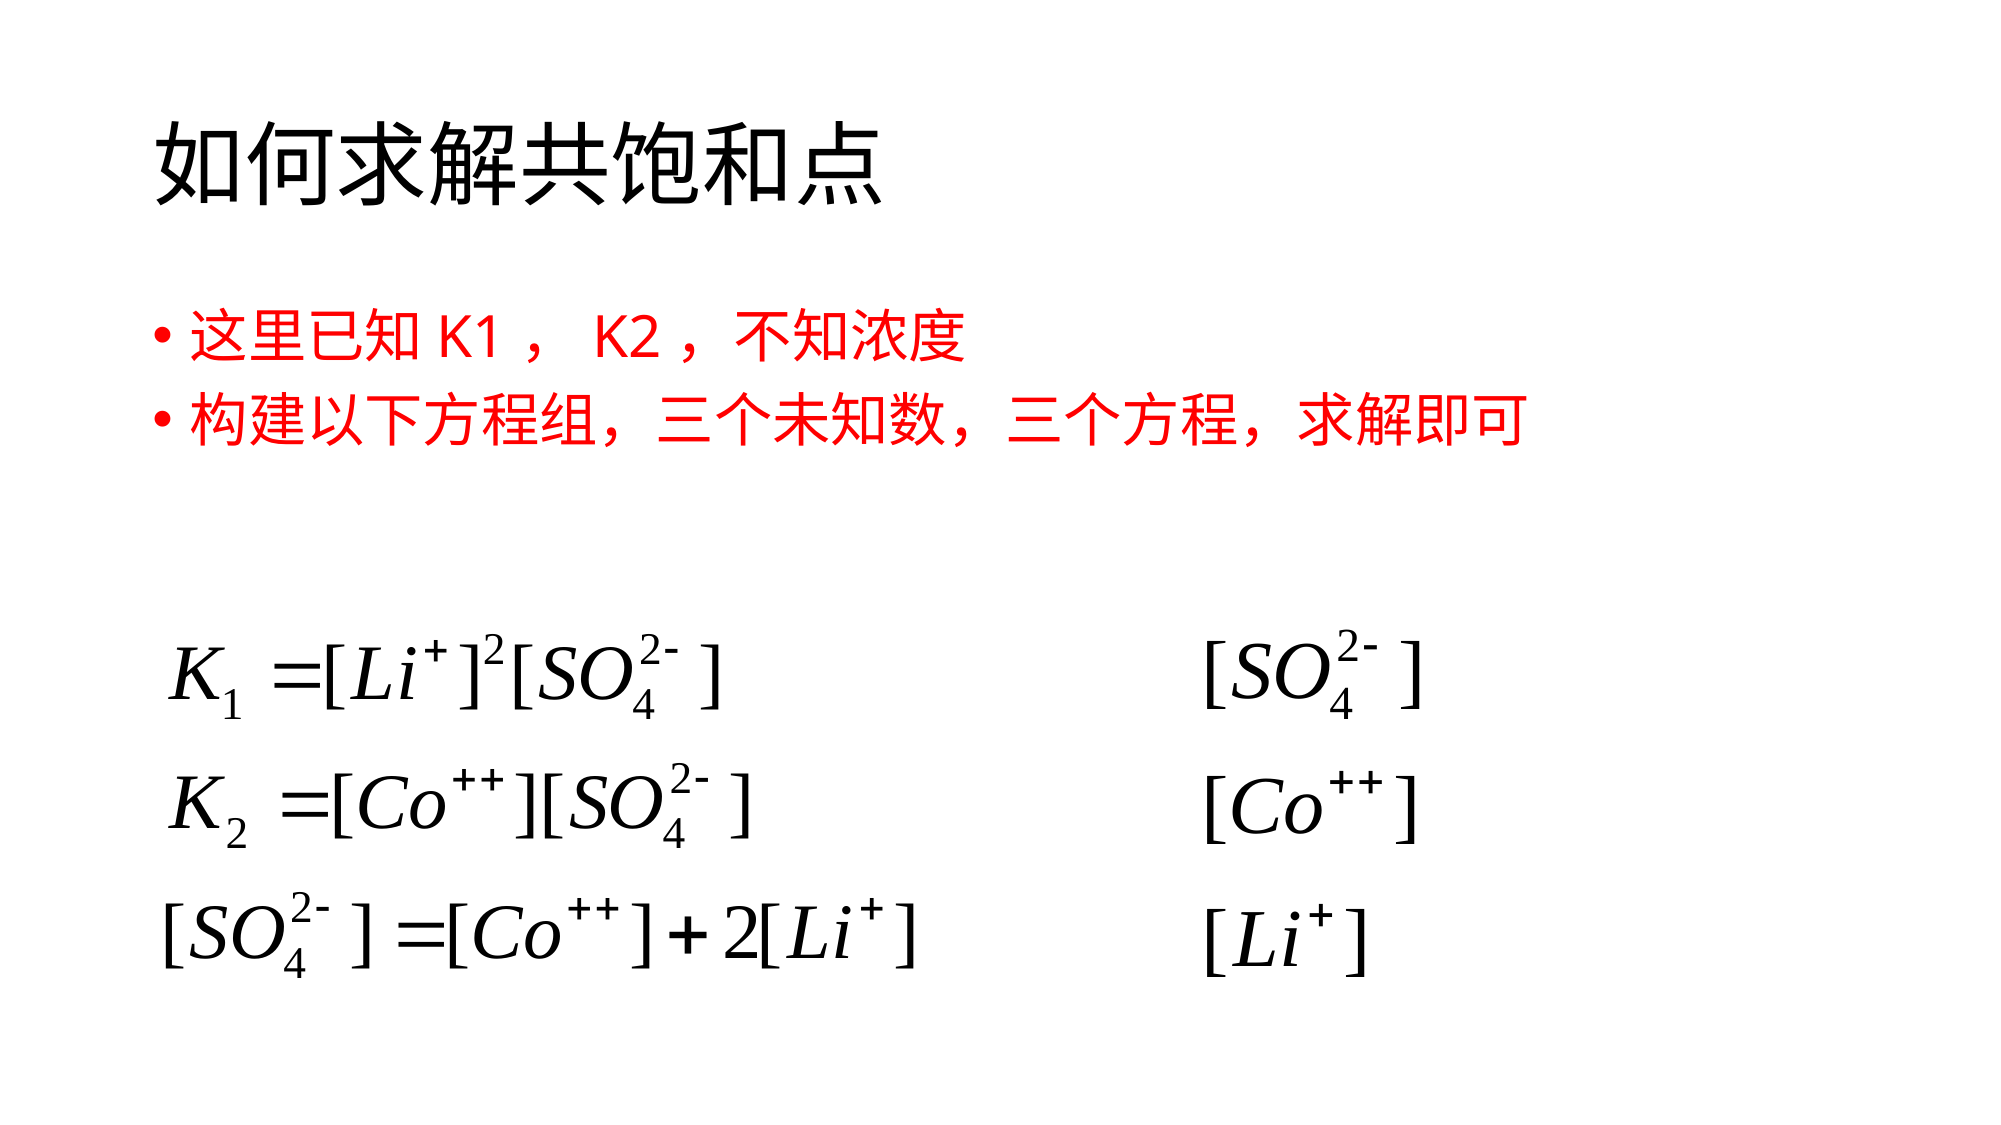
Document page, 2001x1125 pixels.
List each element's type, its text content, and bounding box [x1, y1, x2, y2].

list 这里已知K1，K2，不知浓度 构建以下方程组，三个未知数，三个方程，求解即可 [137, 299, 1863, 1014]
title 如何求解共饱和点 [137, 59, 1863, 278]
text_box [154, 612, 929, 993]
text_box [1195, 607, 1435, 998]
